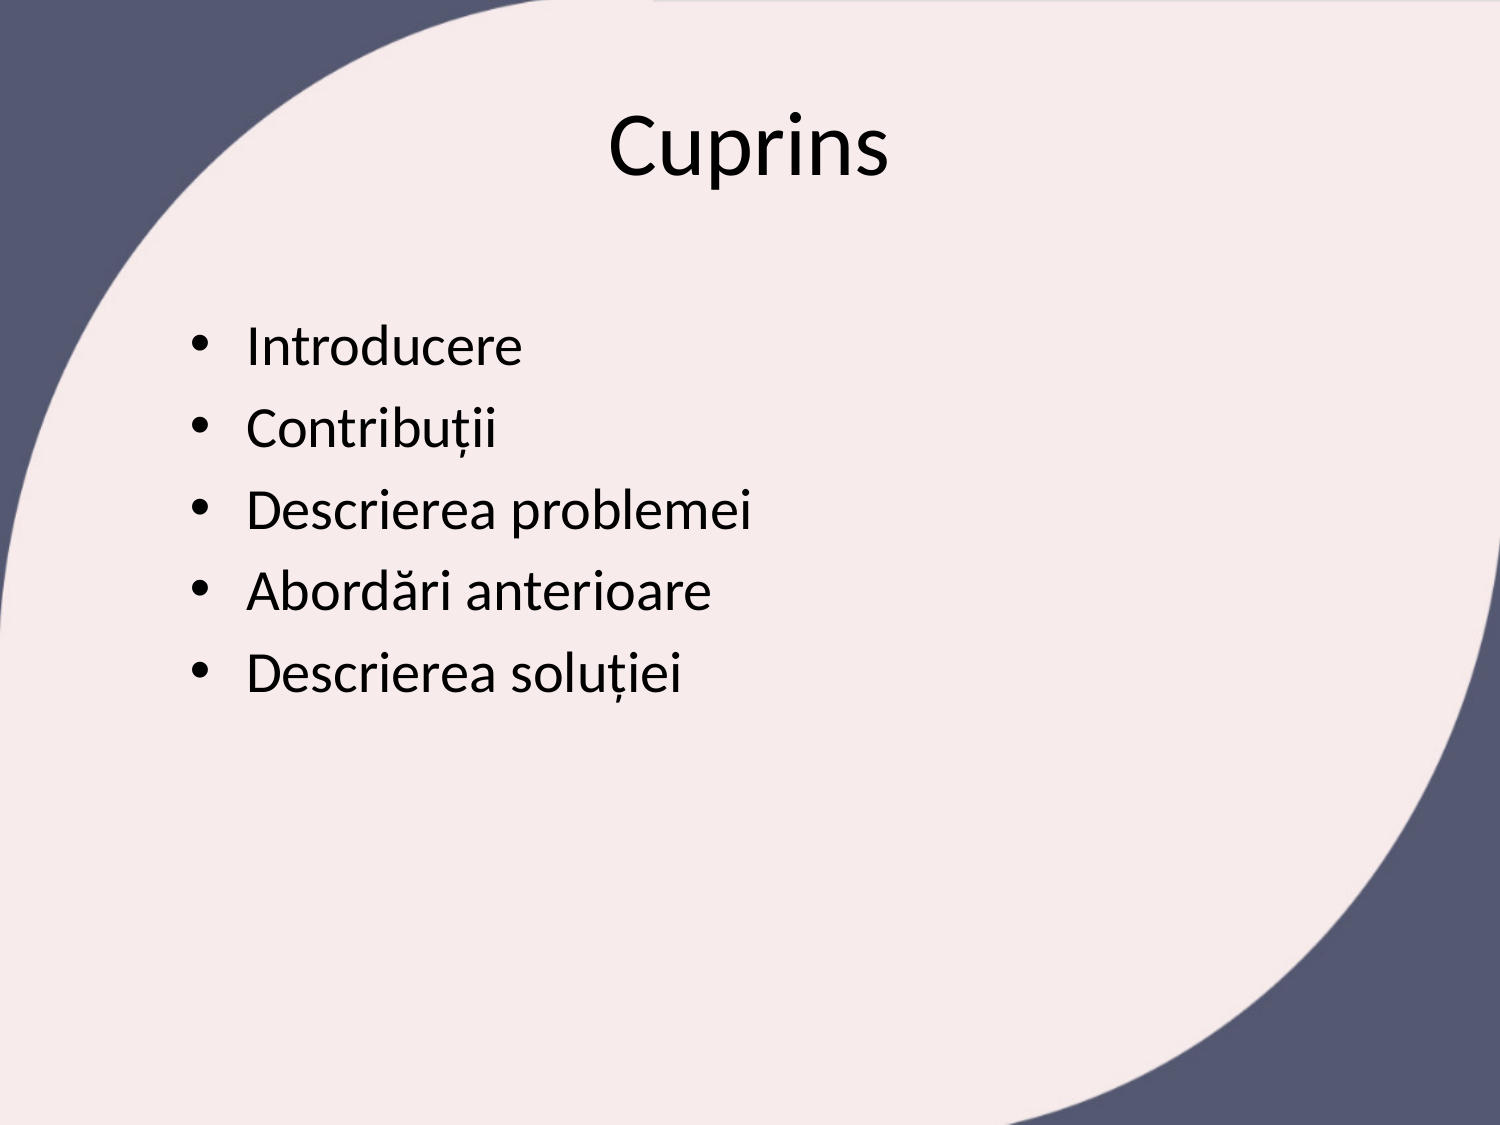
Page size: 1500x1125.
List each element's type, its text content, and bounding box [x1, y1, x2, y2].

title Cuprins [75, 45, 1425, 233]
picture [0, 0, 1500, 1125]
list Introducere Contribuții Descrierea problemei Abordări anterioare Descrierea soluției [174, 299, 1375, 1005]
